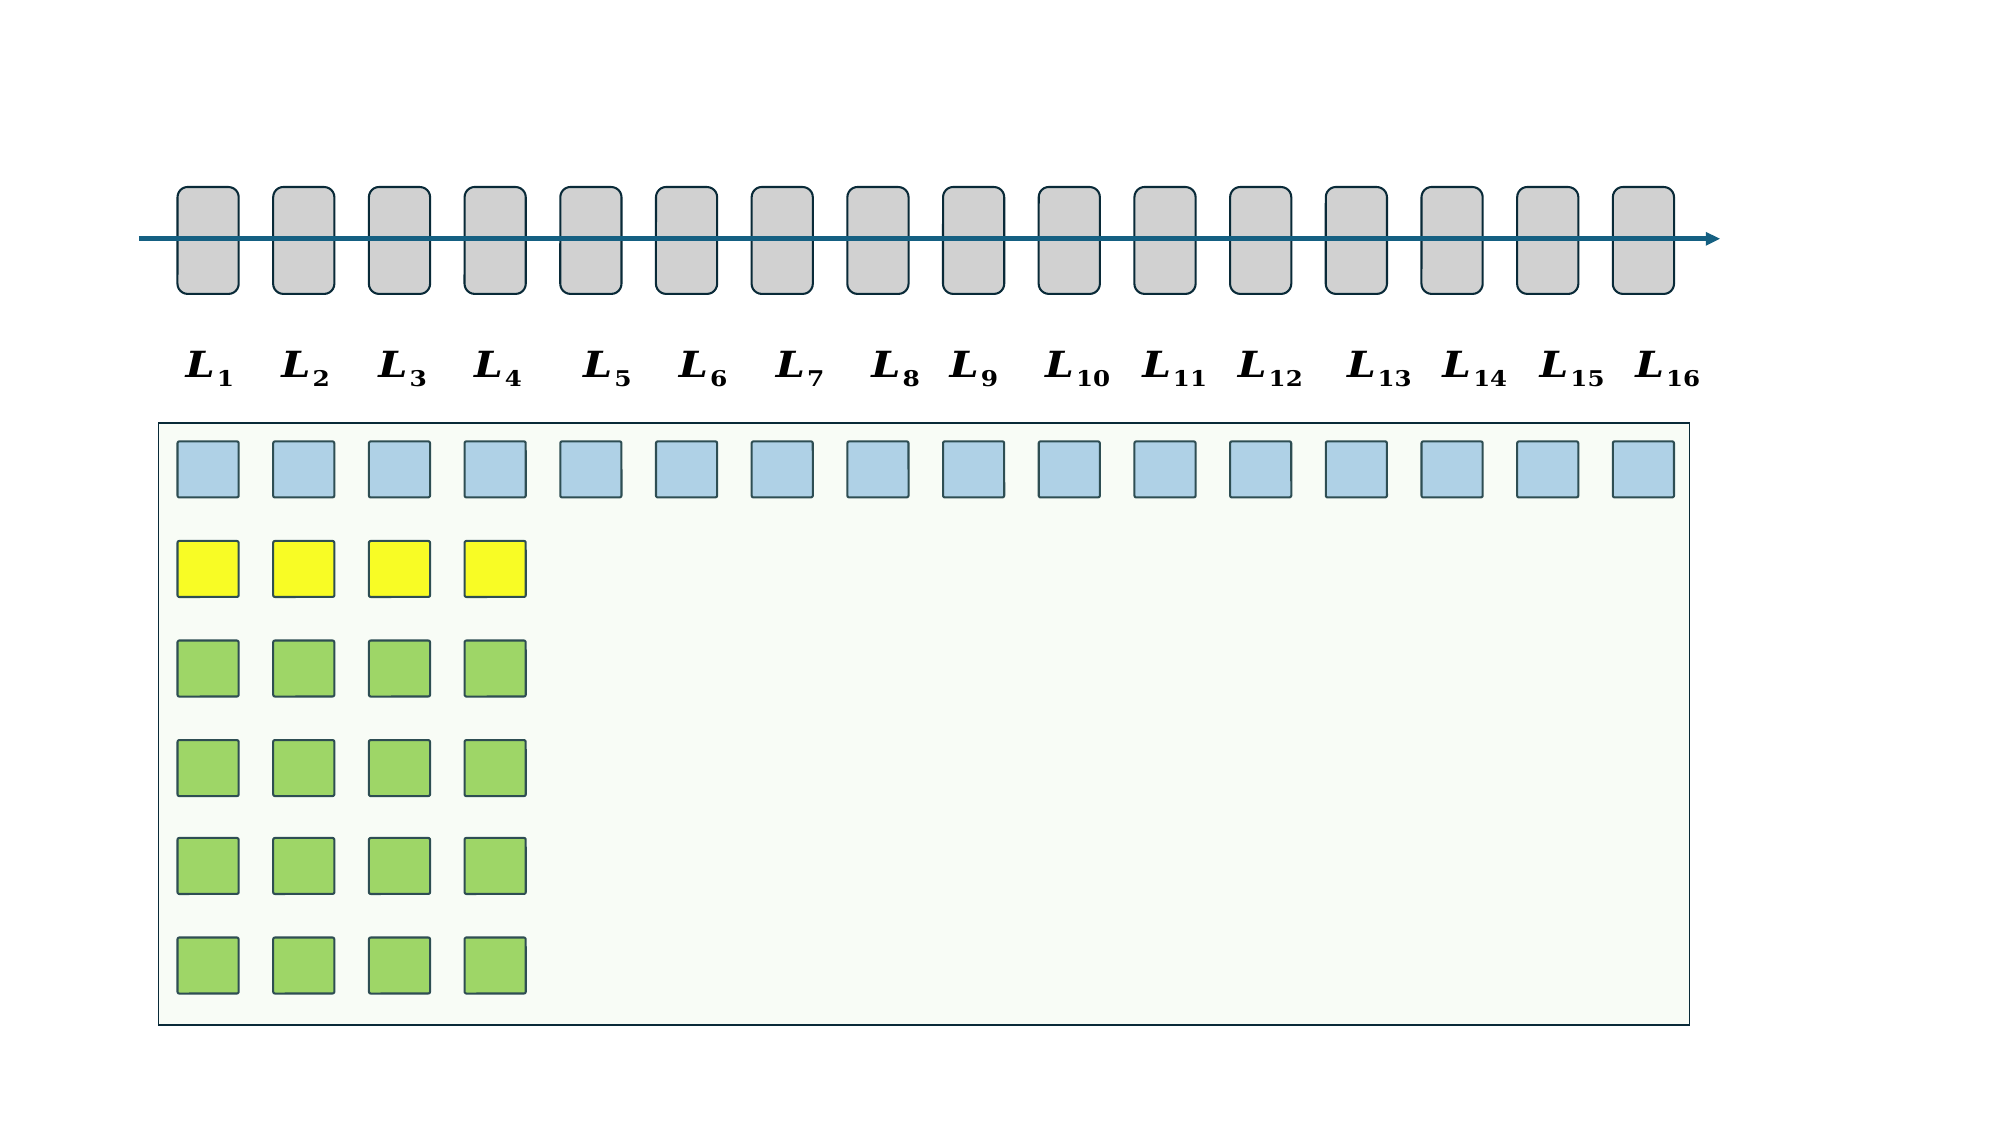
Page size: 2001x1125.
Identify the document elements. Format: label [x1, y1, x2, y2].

text_box [654, 241, 719, 296]
text_box [1515, 241, 1580, 296]
text_box [941, 185, 1006, 236]
text_box [271, 185, 336, 236]
text_box [1132, 241, 1198, 296]
text_box [845, 185, 911, 236]
text_box [1611, 185, 1676, 236]
text_box [1228, 185, 1293, 236]
text_box [367, 241, 432, 296]
text_box [1228, 241, 1293, 296]
text_box [558, 185, 624, 236]
text_box [462, 241, 528, 296]
text_box [941, 241, 1006, 296]
text_box [1132, 185, 1198, 236]
text_box [654, 185, 719, 236]
text_box [750, 241, 815, 296]
text_box [1037, 185, 1102, 236]
text_box [367, 185, 432, 236]
text_box [175, 185, 241, 236]
text_box [1419, 185, 1485, 236]
text_box [1037, 241, 1102, 296]
text_box [271, 241, 336, 296]
text_box [1324, 185, 1389, 236]
text_box [1324, 241, 1389, 296]
text_box [462, 185, 528, 236]
text_box [157, 422, 1691, 1027]
text_box [558, 241, 624, 296]
text_box [1419, 241, 1485, 296]
text_box [175, 241, 241, 296]
text_box [1611, 241, 1676, 296]
text_box [1515, 185, 1580, 236]
text_box [750, 185, 815, 236]
text_box [845, 241, 911, 296]
